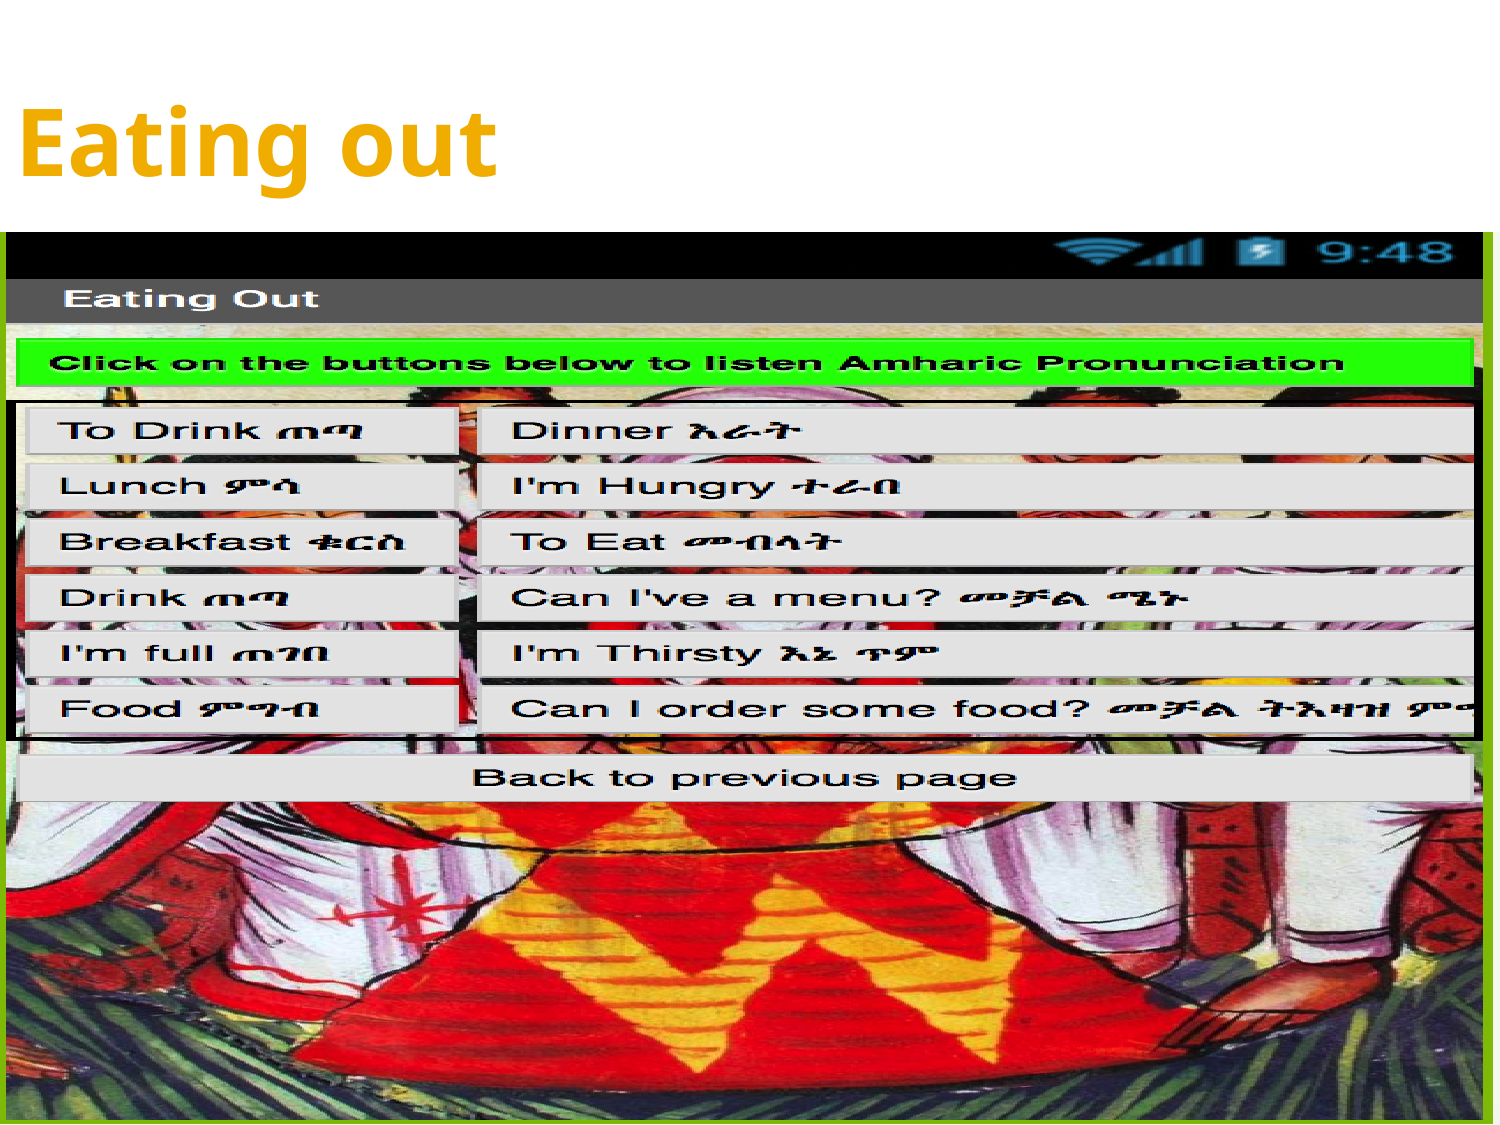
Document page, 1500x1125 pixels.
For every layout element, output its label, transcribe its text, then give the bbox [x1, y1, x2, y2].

picture [0, 232, 1500, 1125]
title Eating out [0, 45, 1350, 232]
